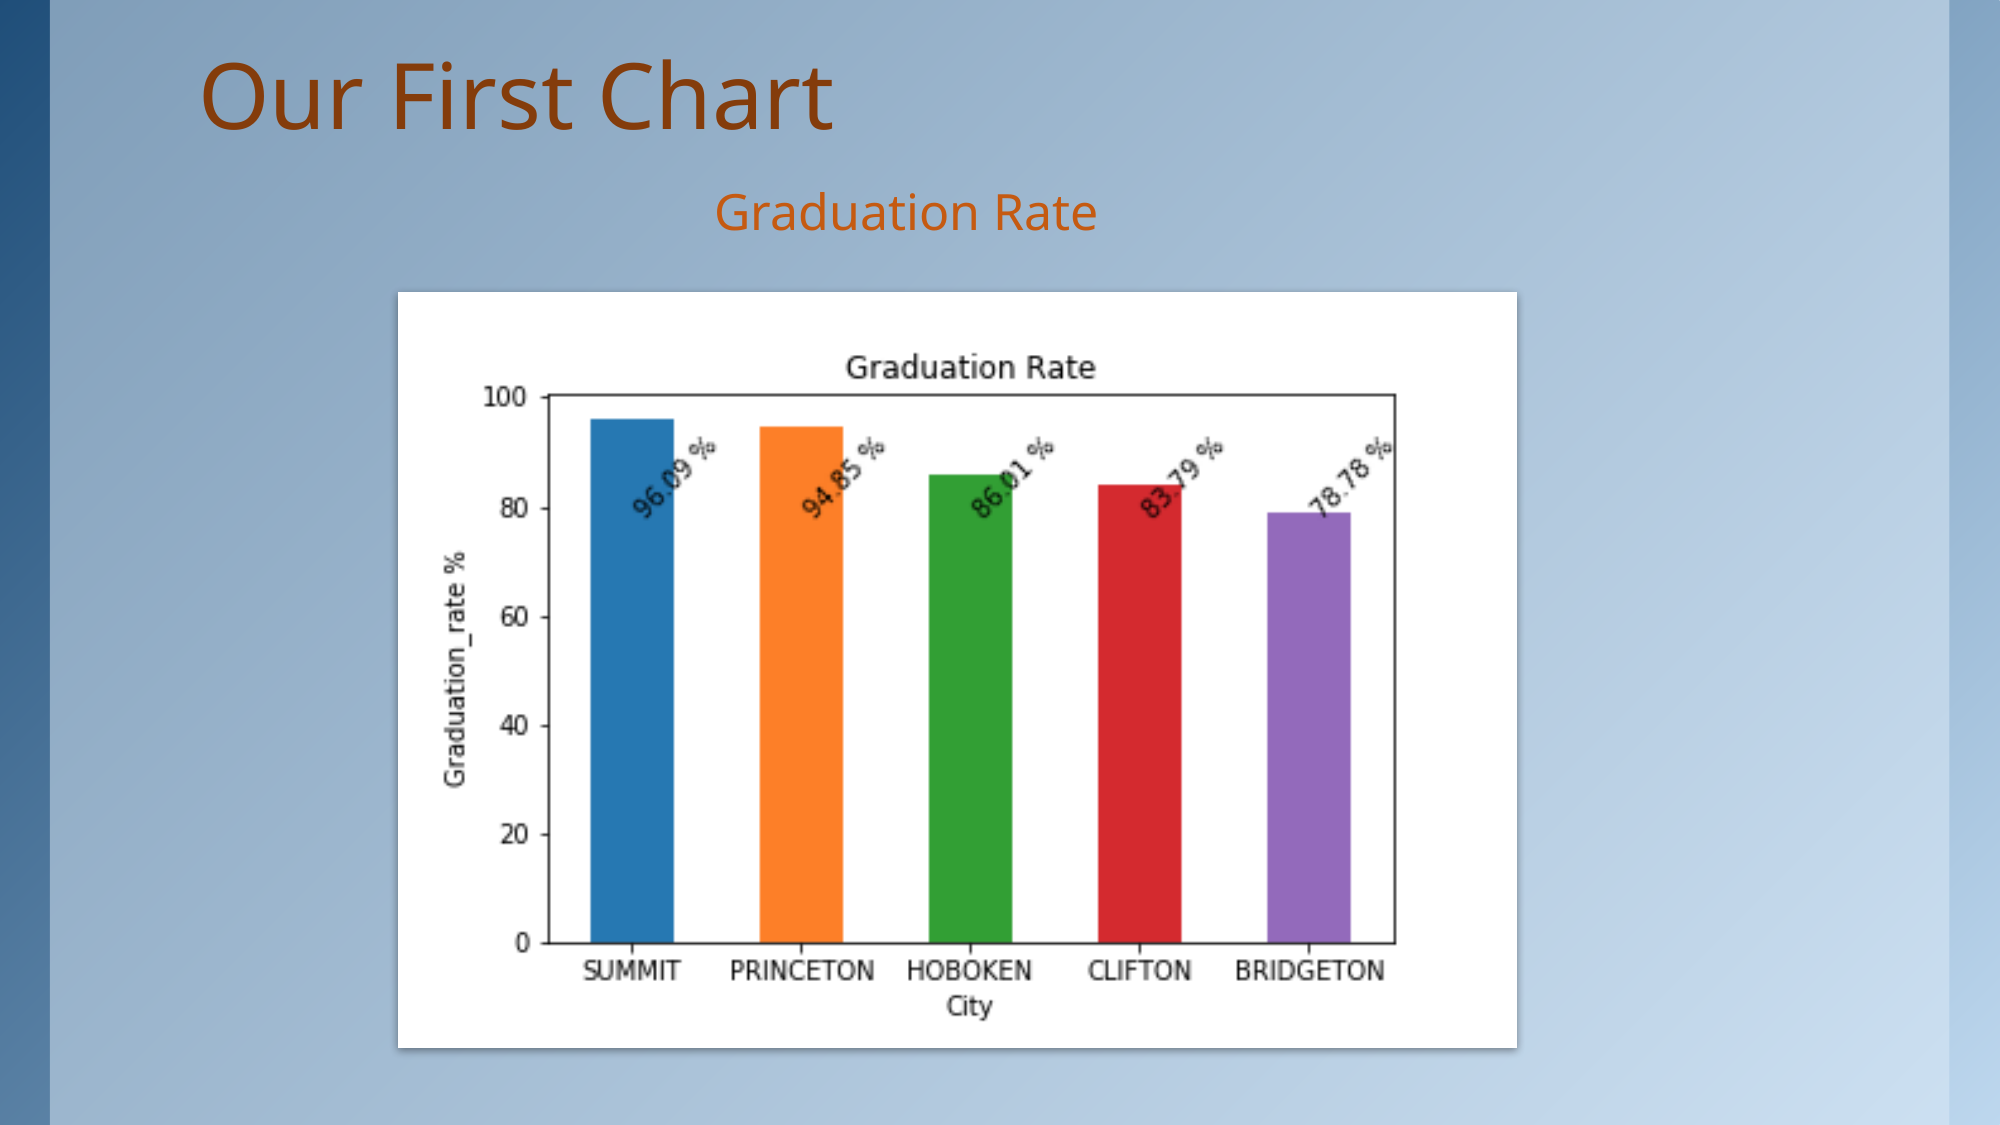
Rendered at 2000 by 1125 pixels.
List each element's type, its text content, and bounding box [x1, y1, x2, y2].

picture [412, 306, 1503, 1034]
text_box Our First Chart [183, 47, 1850, 177]
text_box Graduation Rate [699, 177, 1542, 261]
